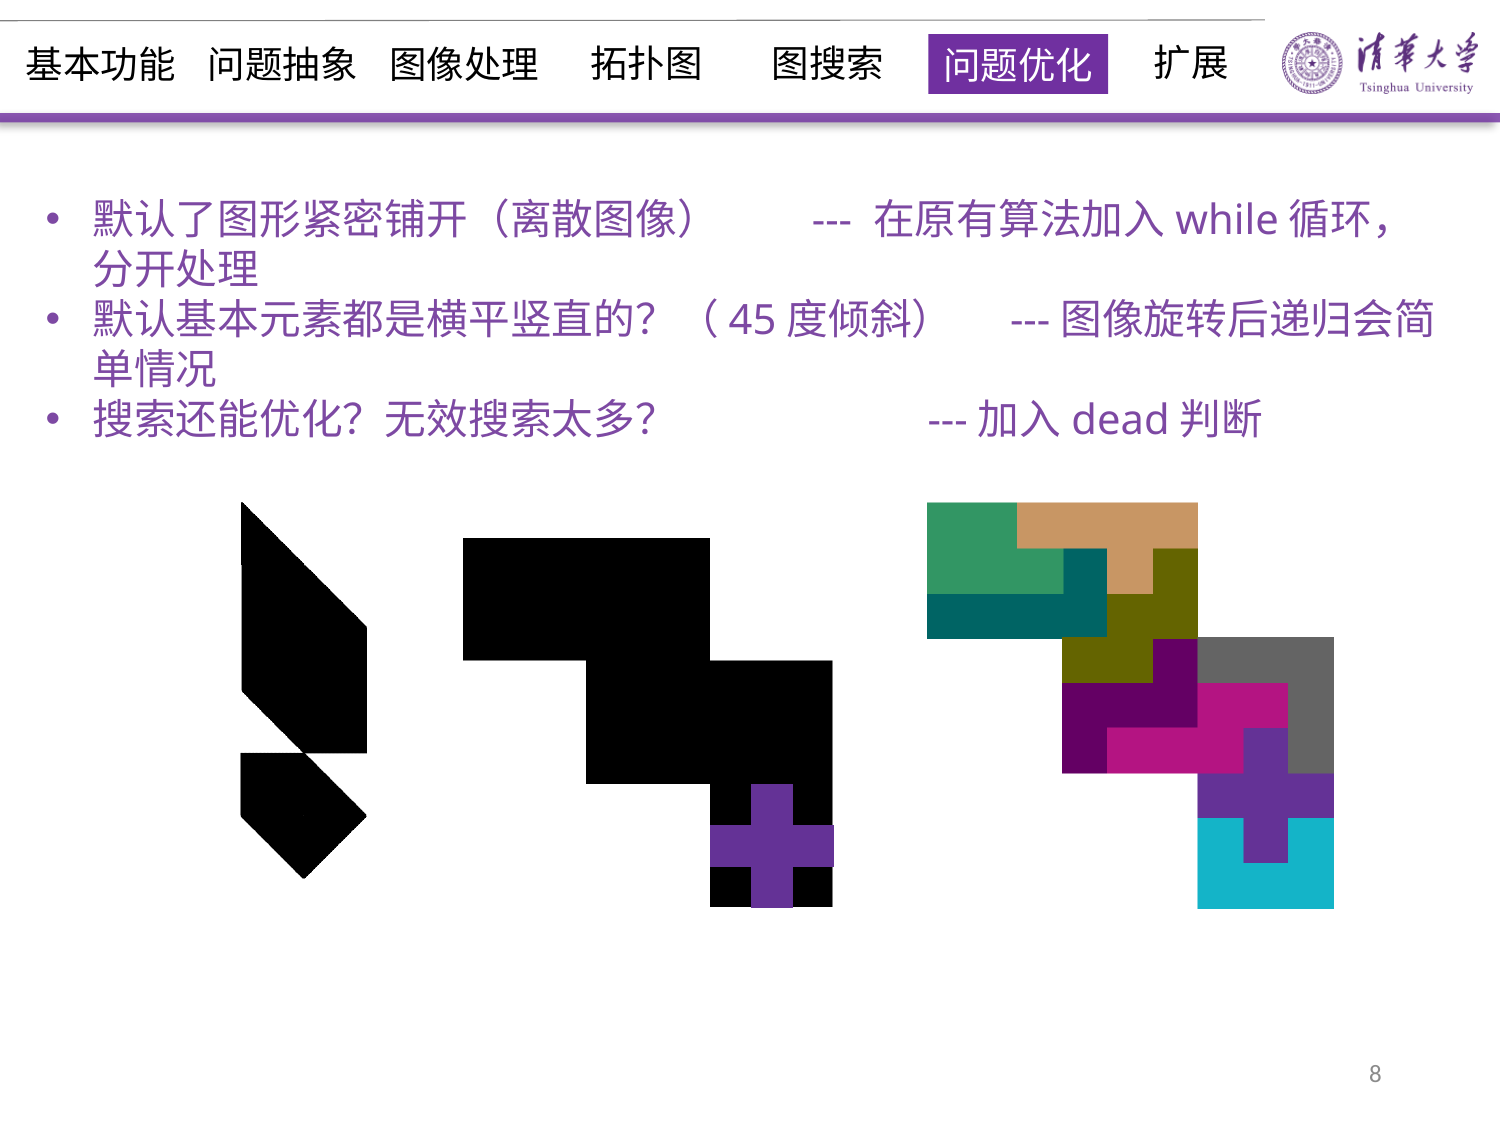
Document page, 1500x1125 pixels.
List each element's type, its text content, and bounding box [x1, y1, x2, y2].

text_box 默认了图形紧密铺开（离散图像） --- 在原有算法加入while循环，分开处理 默认基本元素都是横平竖直的？（45度倾斜） ---图像旋转后递归会简单情况 搜索还能优化？无效搜索太多？ ---加入dead判断 [30, 185, 1458, 451]
picture [123, 457, 885, 978]
text_box 基本功能 [11, 33, 191, 94]
text_box 拓扑图 [575, 32, 718, 93]
text_box 扩展 [1139, 31, 1244, 92]
text_box 问题抽象 [192, 33, 373, 93]
text_box [0, 112, 1500, 123]
text_box 问题优化 [928, 34, 1109, 94]
slide_number 8 [1059, 1042, 1397, 1103]
text_box 图搜索 [756, 32, 900, 93]
text_box 图像处理 [374, 33, 555, 94]
picture [887, 457, 1381, 952]
picture [1282, 32, 1478, 94]
